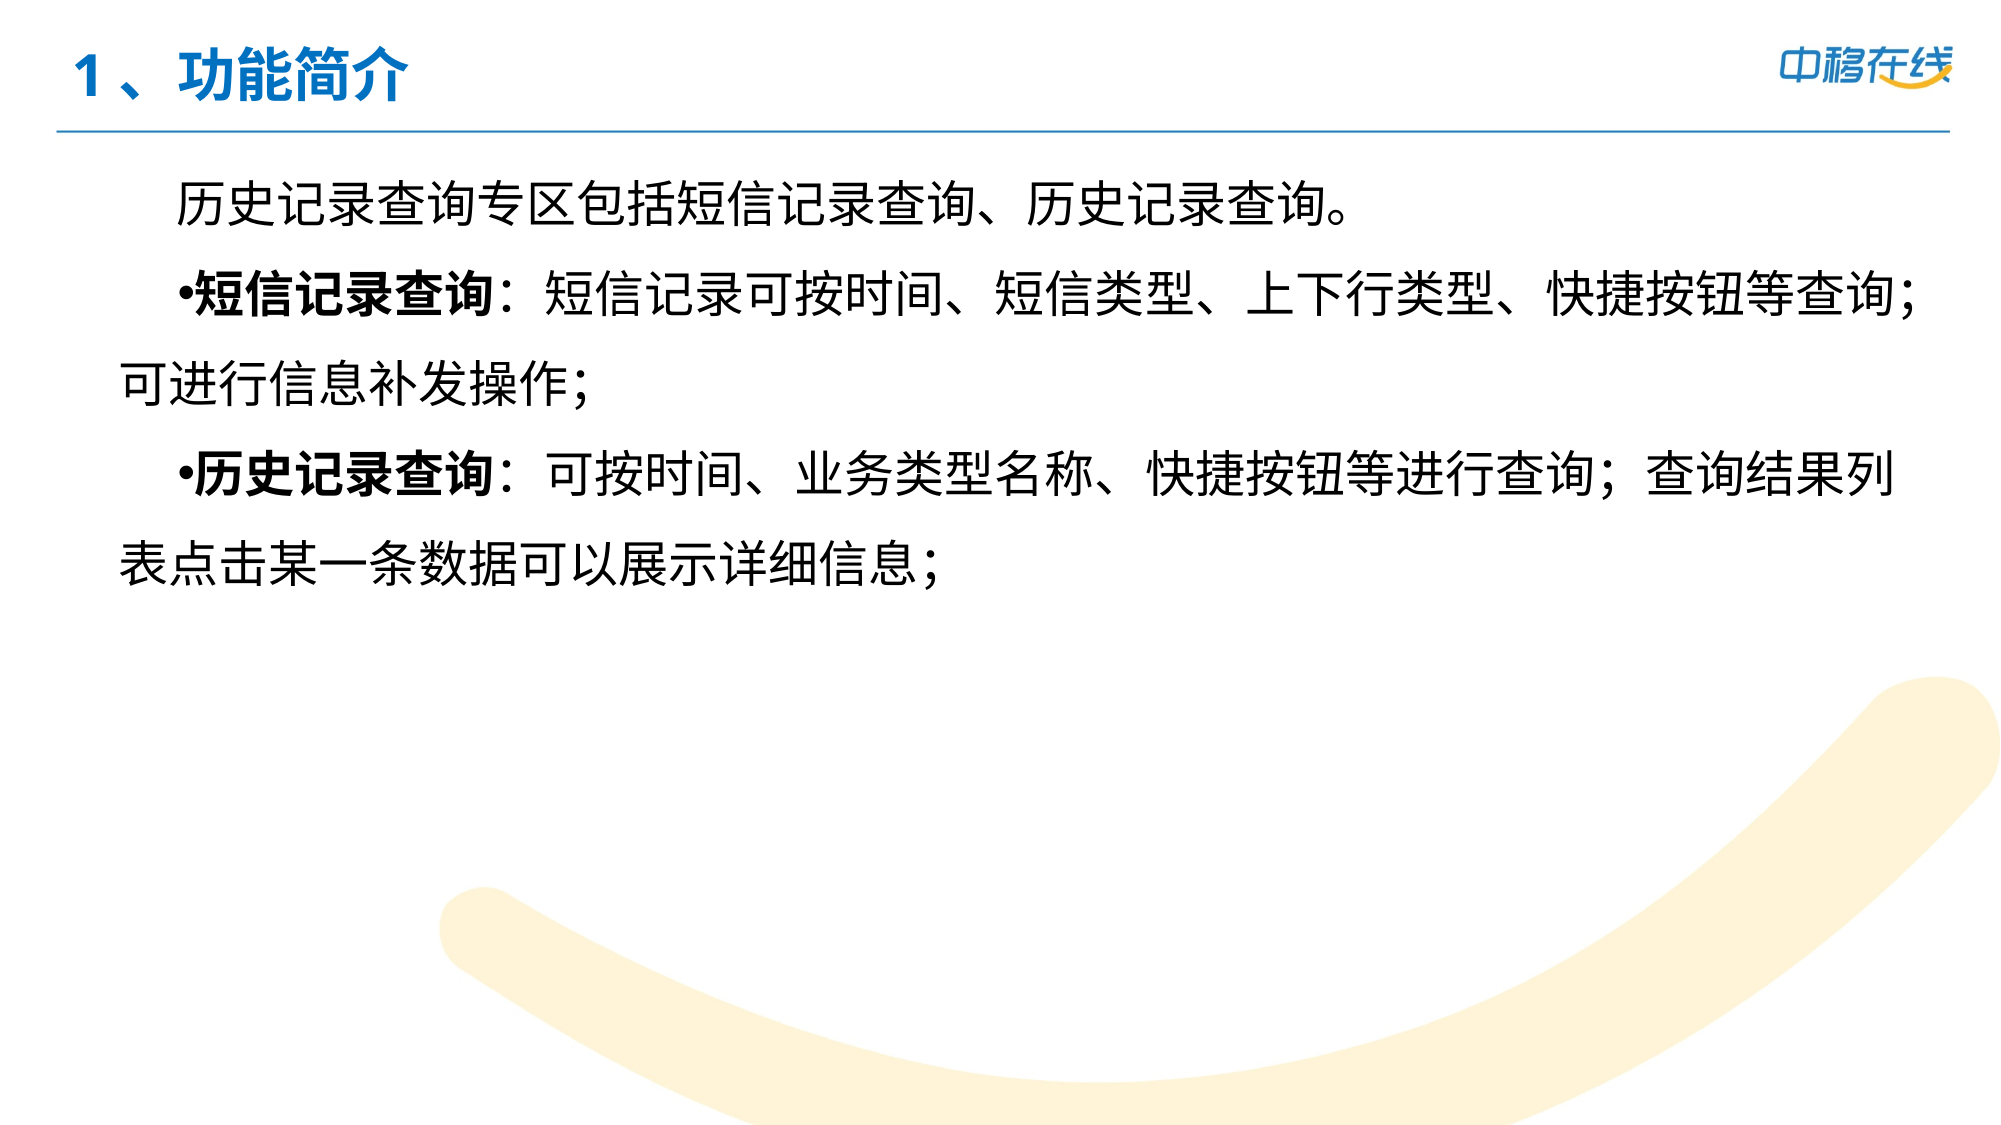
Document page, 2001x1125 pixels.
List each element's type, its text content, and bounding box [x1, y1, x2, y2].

title 1、功能简介 [56, 30, 1765, 124]
text_box 历史记录查询专区包括短信记录查询、历史记录查询。 短信记录查询：短信记录可按时间、短信类型、上下行类型、快捷按钮等查询；可进行信息补发操作； 历史记录查询：可按时间、业务类型名称、快捷按钮等进行查询；查询结果列表点击某一条数据可以展示详细信息； [56, 134, 1942, 652]
picture [0, 0, 2000, 1125]
